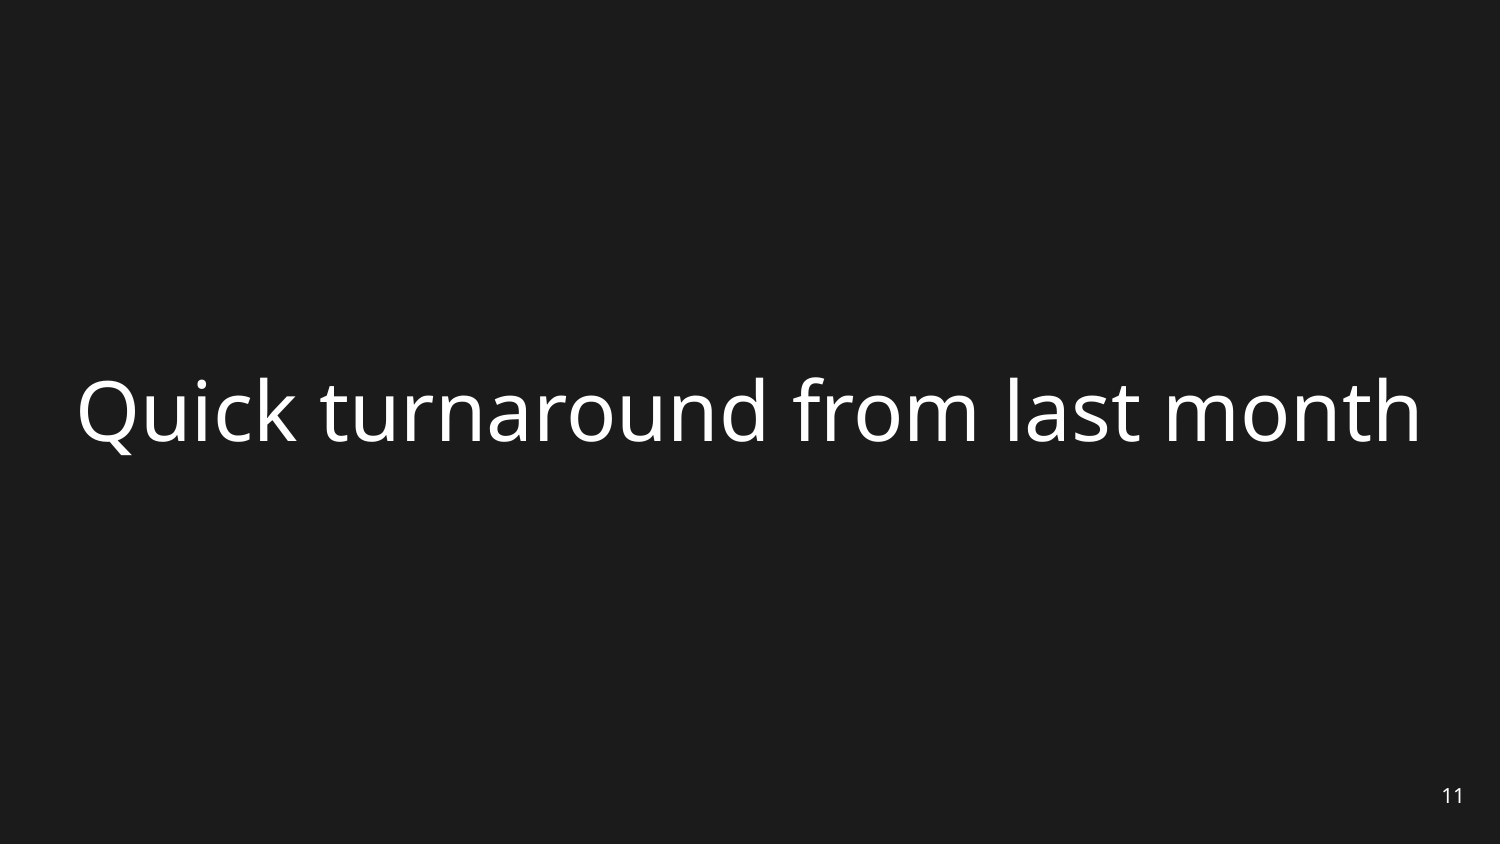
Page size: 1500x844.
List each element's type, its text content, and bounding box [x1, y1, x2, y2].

title Quick turnaround from last month [51, 72, 1449, 753]
slide_number 11 [1389, 764, 1480, 830]
